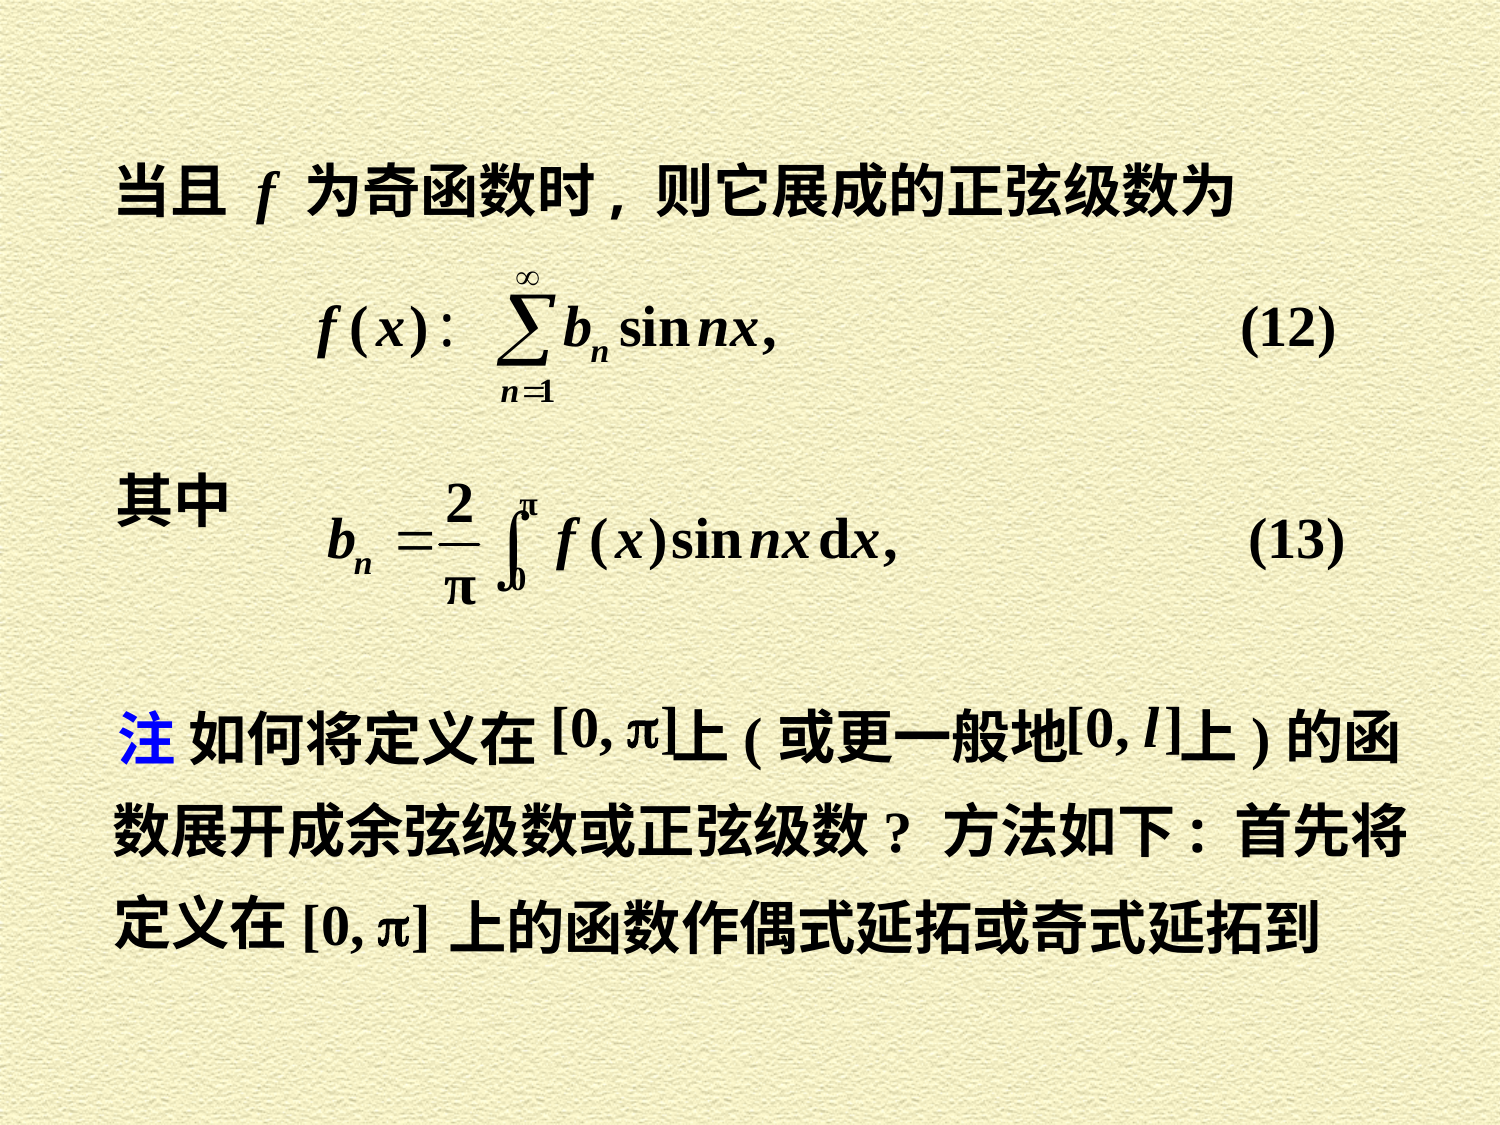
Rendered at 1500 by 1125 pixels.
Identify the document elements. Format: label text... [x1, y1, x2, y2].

picture [0, 0, 1500, 1125]
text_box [324, 471, 1349, 611]
text_box 其中 [100, 456, 248, 542]
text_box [302, 255, 1341, 407]
text_box 当且 f 为奇函数时, 则它展成的正弦级数为 [97, 146, 1266, 232]
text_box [100, 692, 1412, 780]
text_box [97, 878, 1349, 969]
text_box 数展开成余弦级数或正弦级数? 方法如下: 首先将 [97, 787, 1437, 872]
